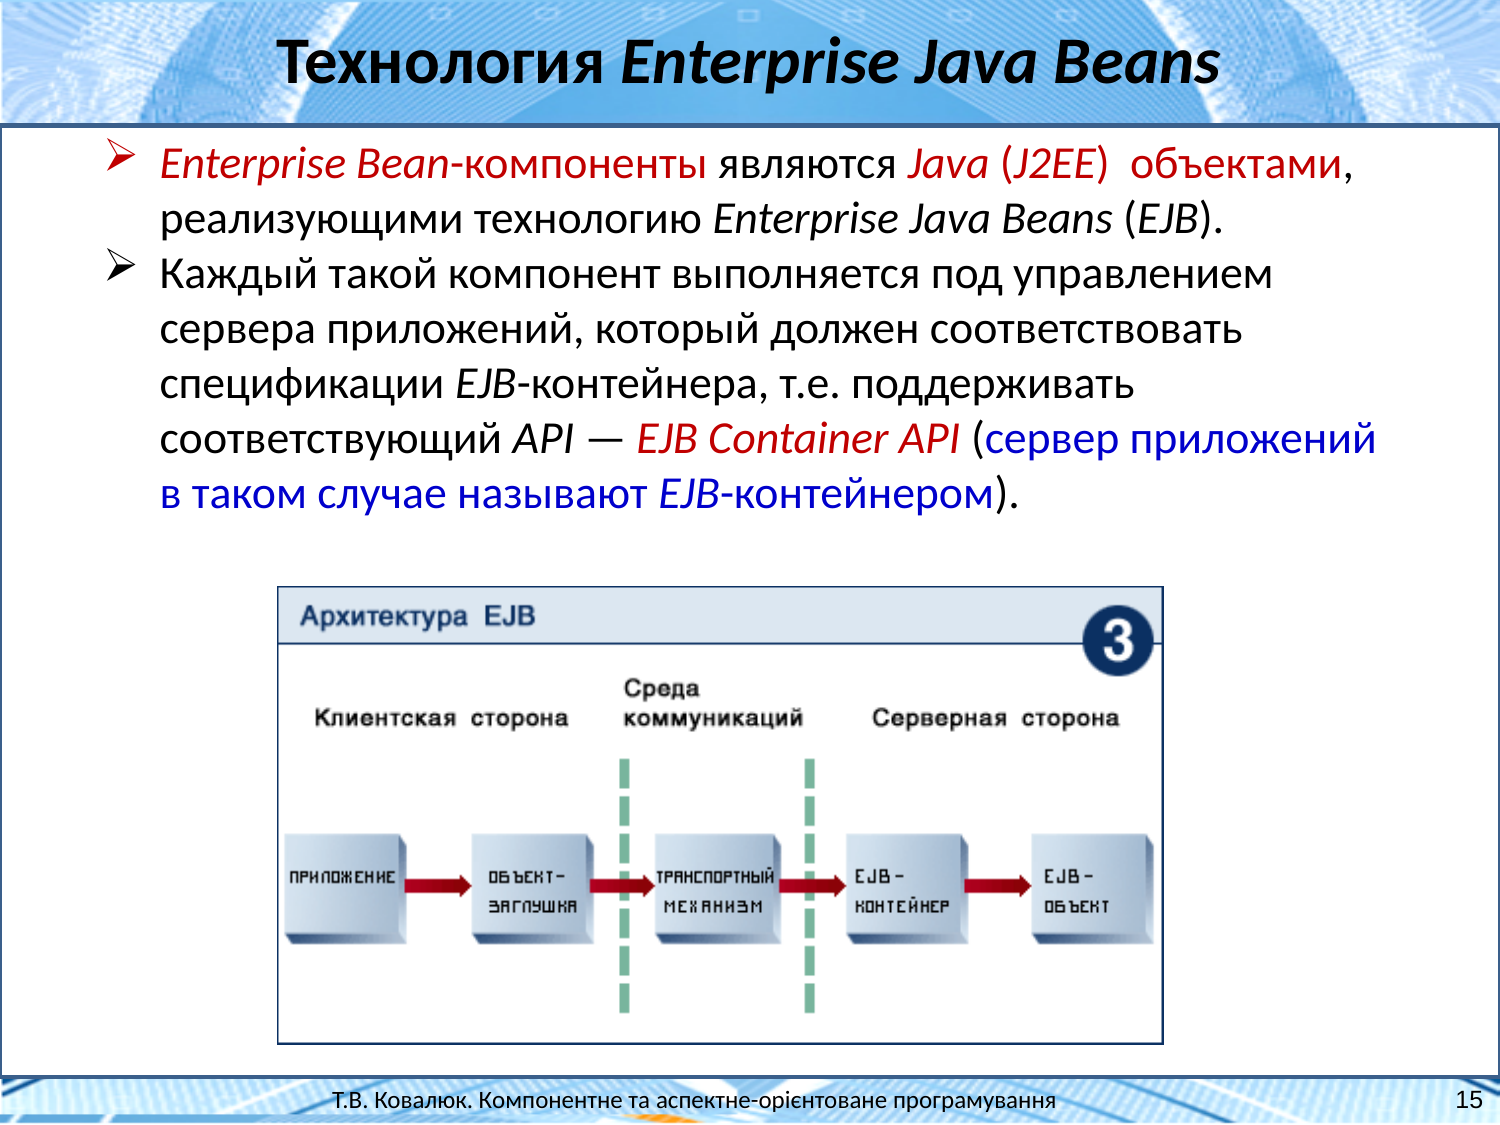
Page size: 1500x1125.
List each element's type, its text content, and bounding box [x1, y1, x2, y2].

picture [0, 1079, 1500, 1125]
text_box Enterprise Bean-компоненты являются Java (J2EE) объектами, реализующими технологию Enterprise Java Beans (EJB). Каждый такой компонент выполняется под управлением сервера приложений, который должен соответствовать спецификации EJB-контейнера, т.е. поддерживать соответствующий API — EJB Container API (сервер приложений в таком случае называют EJB-контейнером). [88, 125, 1400, 526]
picture [277, 585, 1164, 1046]
text_box Технология Enterprise Java Beans [261, 9, 1237, 105]
picture [0, 0, 1500, 123]
